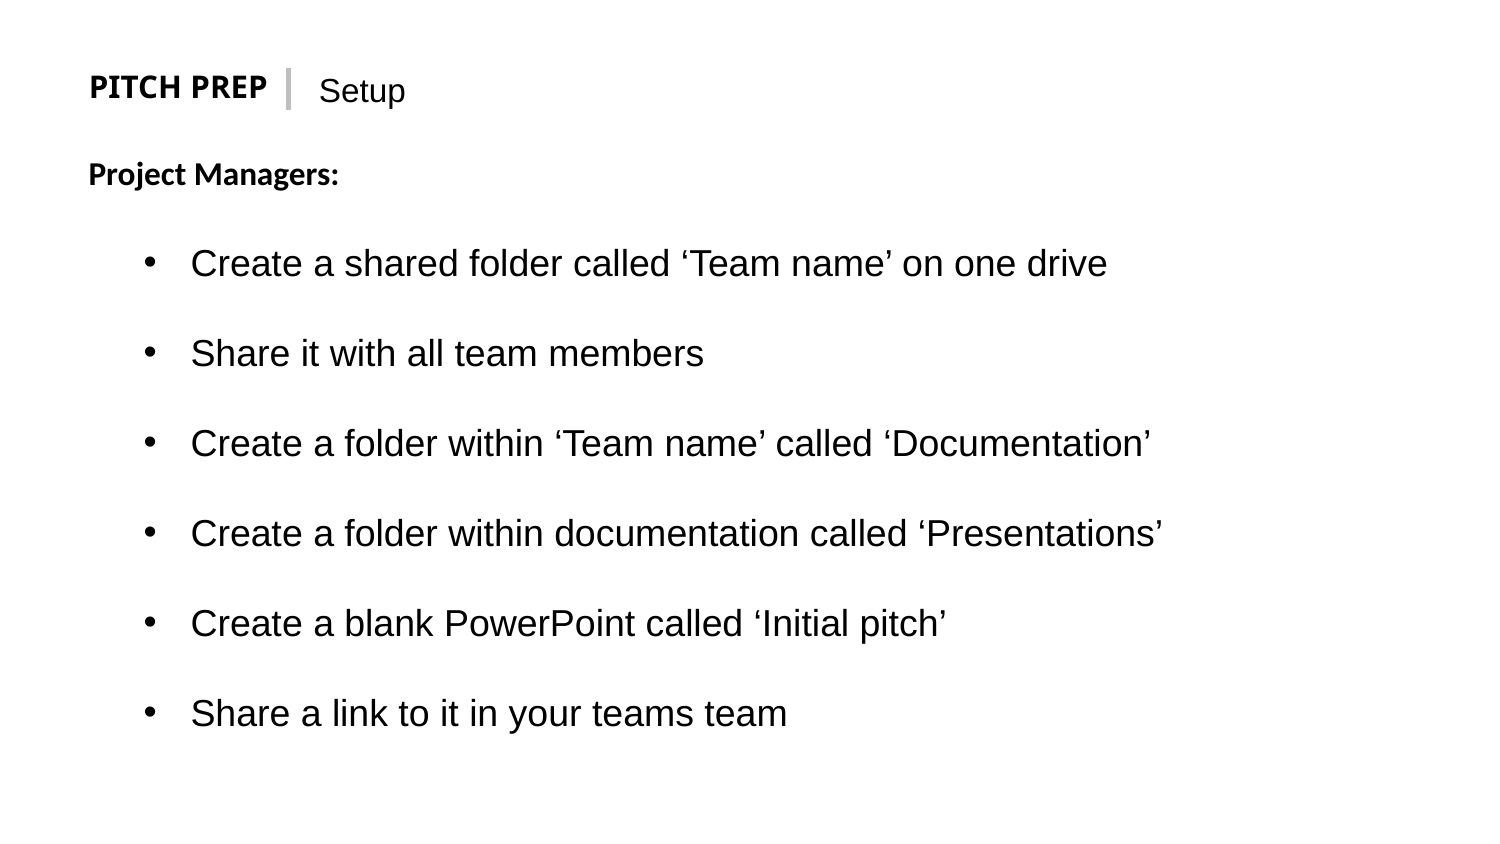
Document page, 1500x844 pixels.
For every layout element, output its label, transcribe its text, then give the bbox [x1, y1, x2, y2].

text_box Create a shared folder called ‘Team name’ on one drive Share it with all team members Create a folder within ‘Team name’ called ‘Documentation’ Create a folder within documentation called ‘Presentations’ Create a blank PowerPoint called ‘Initial pitch’ Share a link to it in your teams team [129, 231, 1397, 742]
text_box Project Managers: [73, 144, 1397, 200]
text_box Setup [303, 64, 1196, 114]
text_box PITCH PREP [73, 51, 411, 126]
